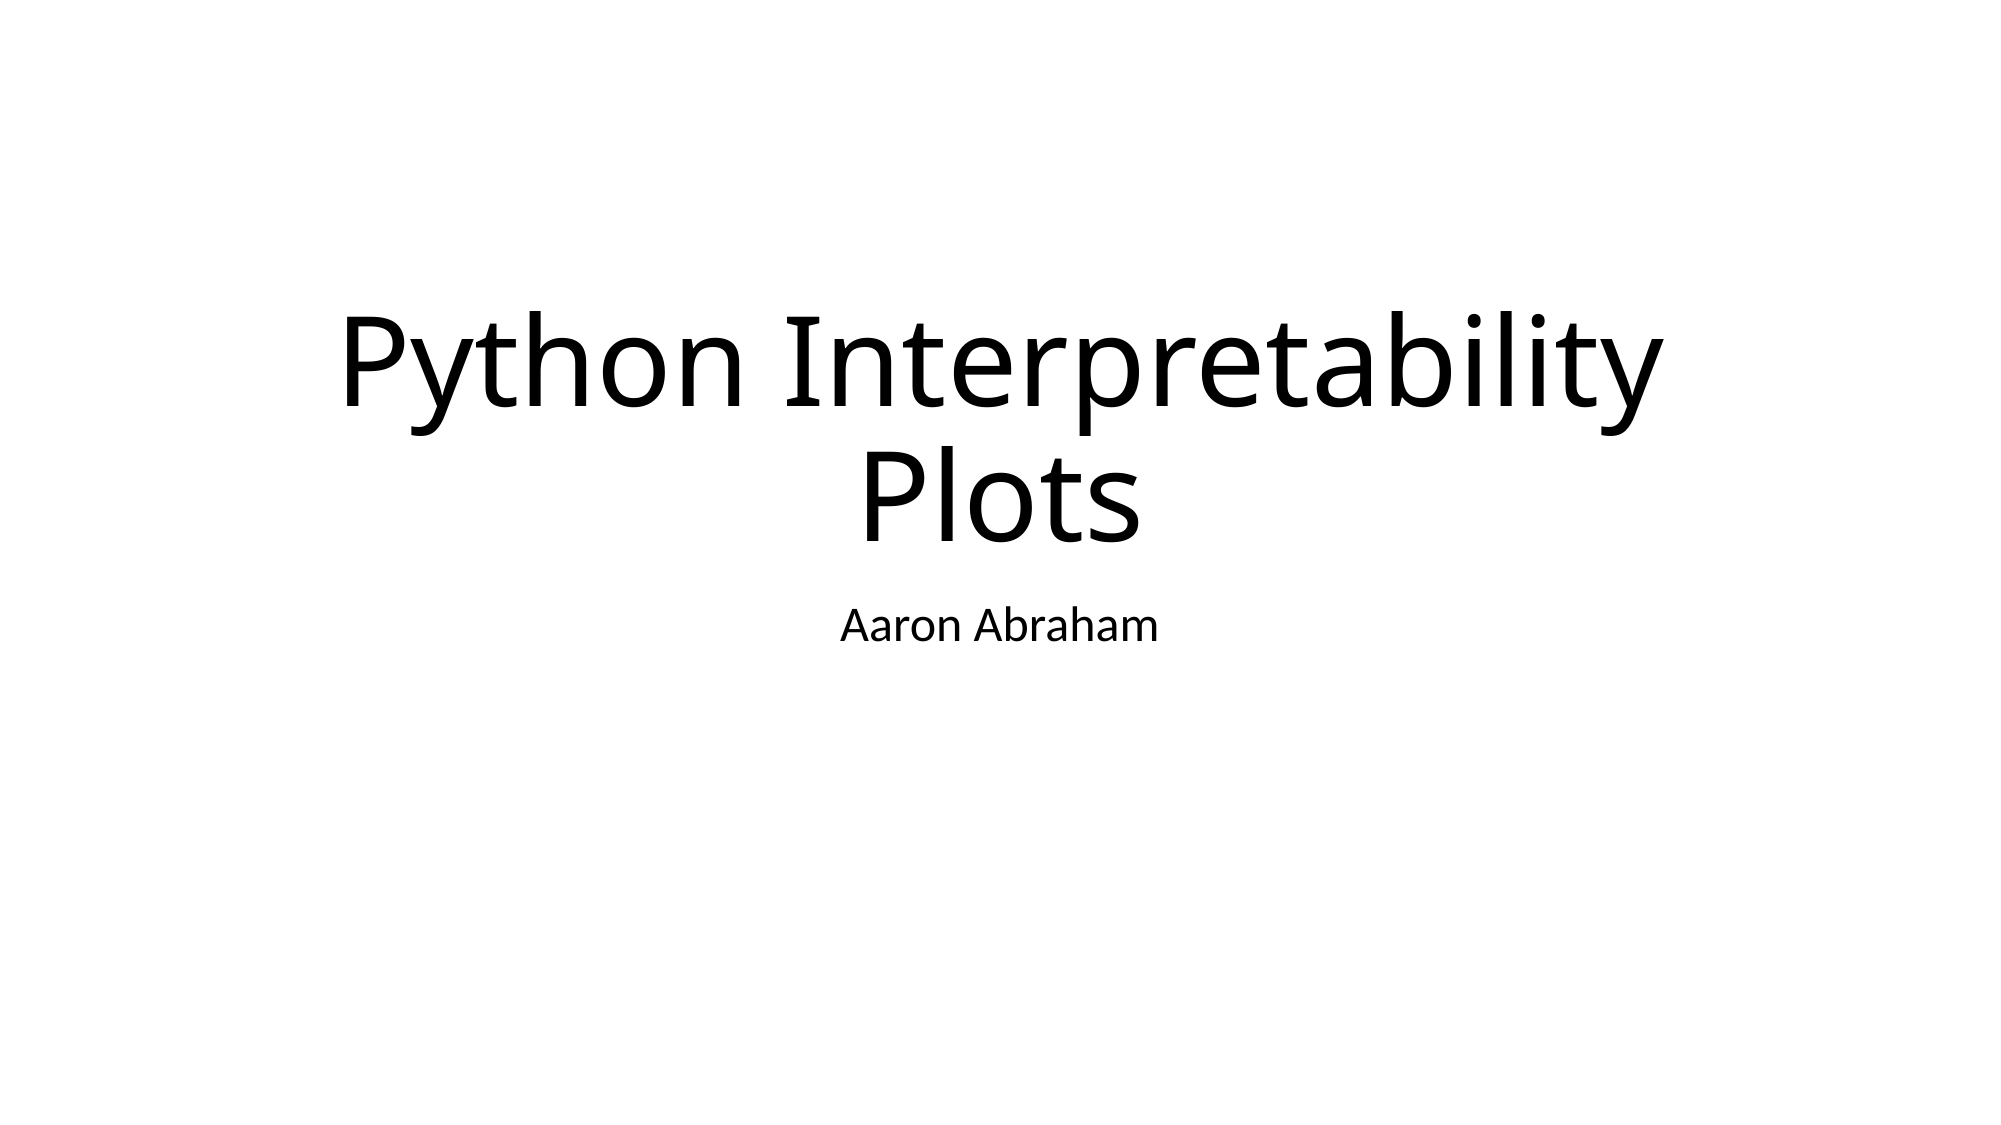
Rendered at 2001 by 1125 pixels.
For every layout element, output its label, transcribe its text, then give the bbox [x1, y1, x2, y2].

subtitle Aaron Abraham [249, 590, 1750, 863]
title Python Interpretability Plots [249, 184, 1750, 576]
